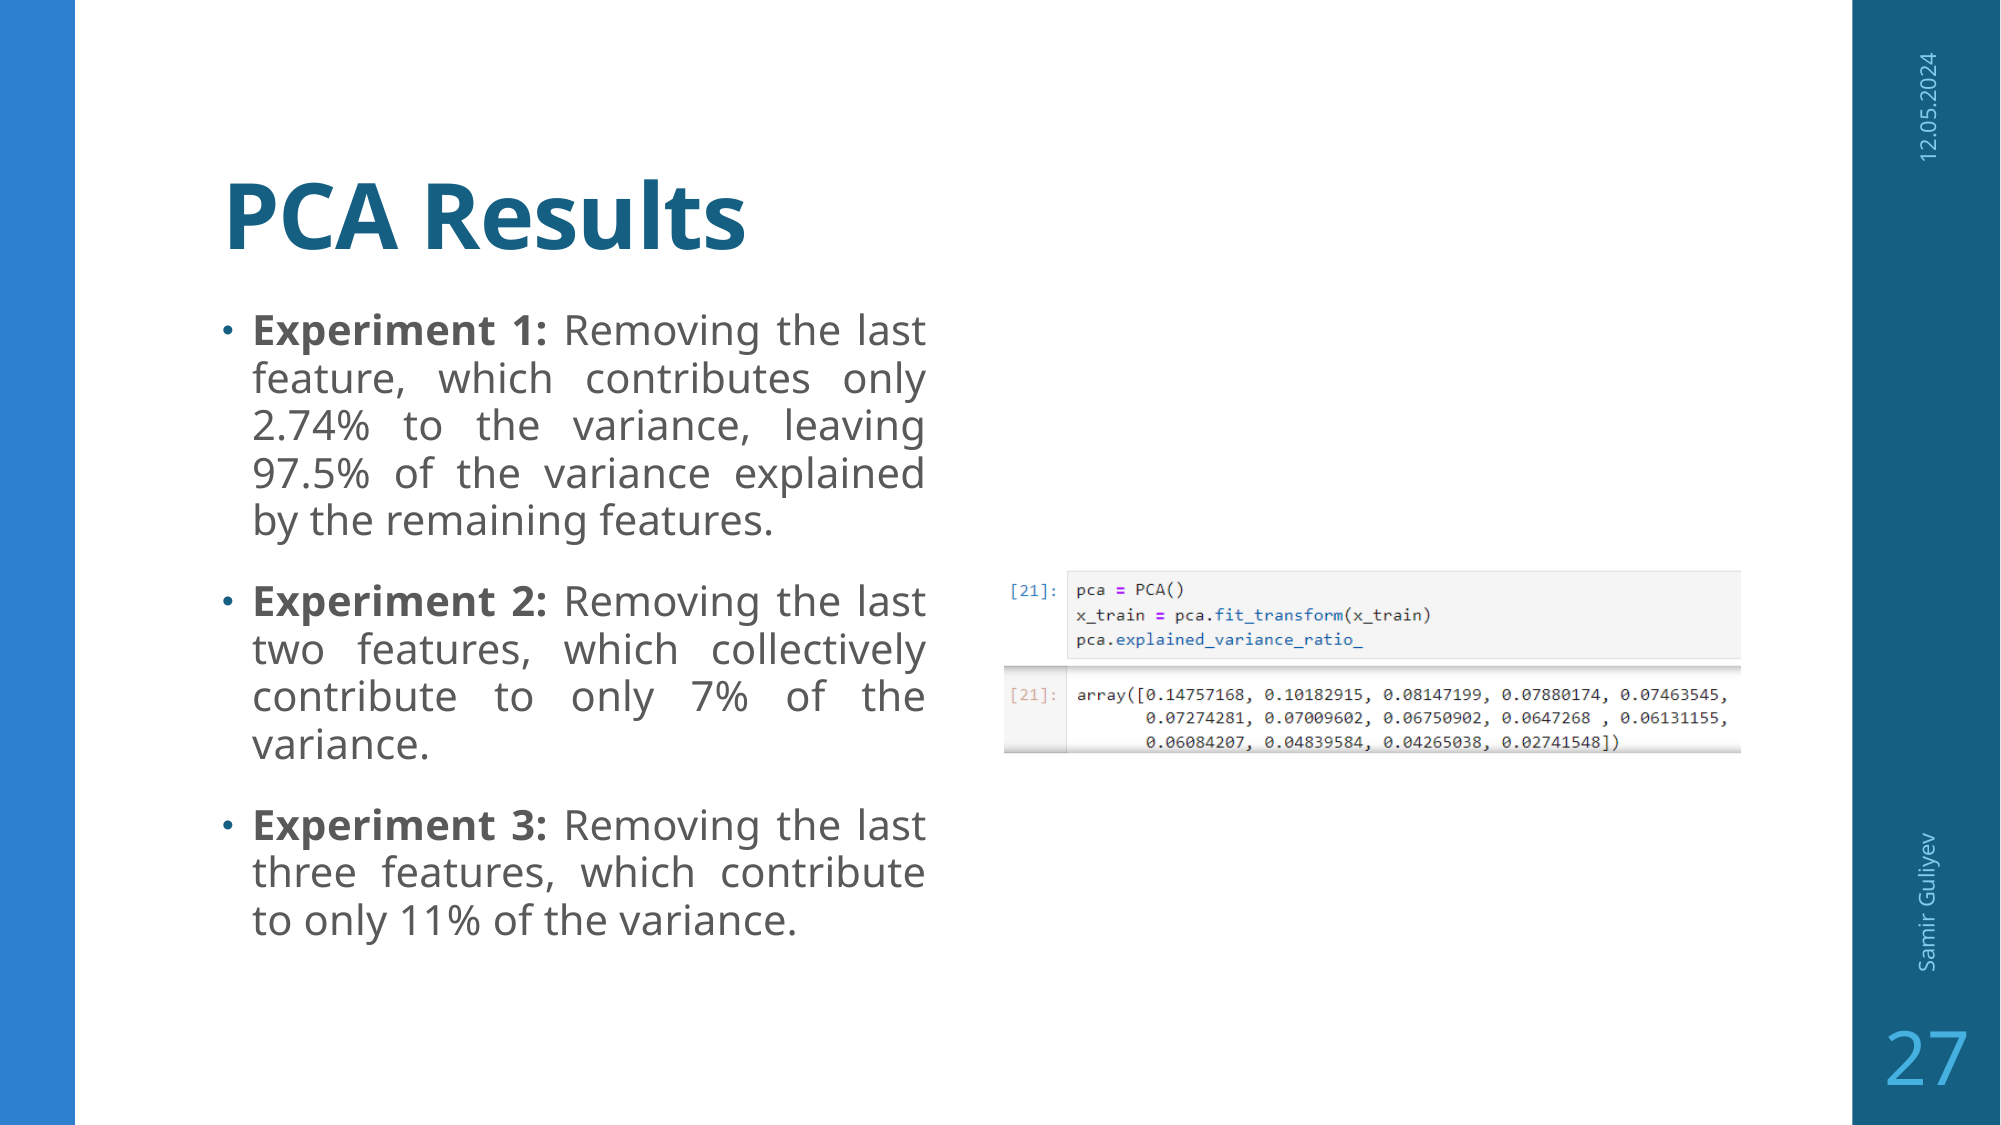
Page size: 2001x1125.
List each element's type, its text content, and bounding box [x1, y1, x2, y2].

footer Samir Guliyev [1897, 400, 1958, 988]
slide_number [1897, 37, 1958, 351]
title PCA Results [206, 48, 1797, 278]
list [1004, 552, 1741, 761]
slide_number 27 [1852, 1012, 2000, 1110]
list Experiment 1: Removing the last feature, which contributes only 2.74% to the variance, leaving 97.5% of the variance explained by the remaining features. Experiment 2: Removing the last two features, which collectively contribute to only 7% of the variance. Experiment 3: Removing the last three features, which contribute to only 11% of the variance. [206, 299, 942, 1014]
